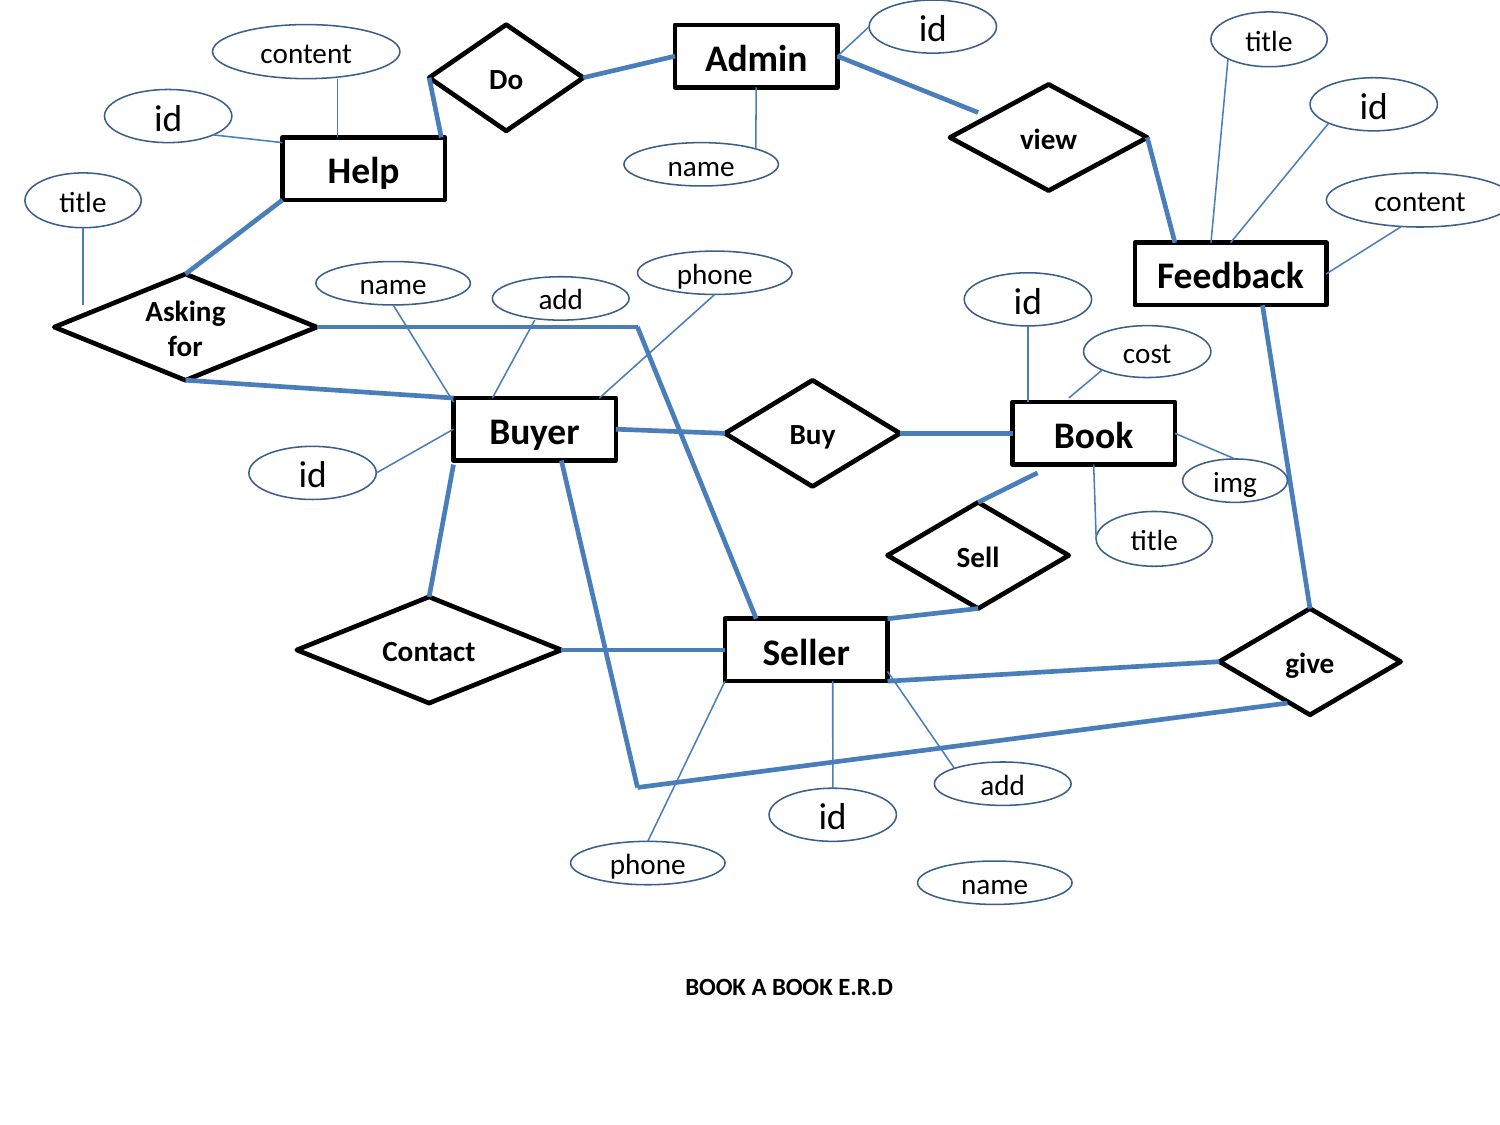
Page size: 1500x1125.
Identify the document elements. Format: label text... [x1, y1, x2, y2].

text_box add [490, 274, 629, 323]
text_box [615, 428, 726, 434]
text_box title [22, 170, 144, 230]
text_box name [621, 140, 781, 189]
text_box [1262, 304, 1311, 609]
text_box title [1095, 509, 1215, 569]
text_box id [962, 270, 1094, 329]
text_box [599, 294, 715, 399]
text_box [492, 319, 535, 399]
text_box view [947, 82, 1148, 193]
text_box id [102, 87, 234, 145]
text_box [977, 472, 1038, 503]
text_box phone [635, 249, 795, 297]
text_box content [1334, 170, 1500, 230]
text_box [637, 326, 757, 619]
title BOOK A BOOK E.R.D [117, 962, 1467, 1039]
text_box name [313, 259, 473, 308]
text_box Help [280, 135, 447, 202]
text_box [1068, 369, 1103, 399]
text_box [1230, 122, 1329, 243]
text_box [561, 657, 638, 788]
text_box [887, 661, 1220, 682]
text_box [887, 671, 955, 769]
text_box cost [1081, 323, 1214, 380]
text_box title [1208, 9, 1330, 69]
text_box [837, 56, 979, 113]
text_box id [1307, 75, 1440, 133]
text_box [730, 702, 828, 788]
text_box Asking for [52, 273, 318, 382]
text_box give [1219, 609, 1403, 717]
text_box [887, 608, 979, 619]
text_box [392, 304, 454, 403]
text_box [428, 77, 442, 138]
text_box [376, 429, 454, 474]
text_box id [867, 0, 999, 54]
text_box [185, 379, 387, 399]
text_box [837, 26, 870, 57]
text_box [1093, 464, 1097, 540]
text_box Seller [723, 617, 890, 683]
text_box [647, 680, 726, 842]
text_box Feedback [1133, 241, 1328, 307]
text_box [637, 702, 642, 788]
text_box Buyer [451, 396, 618, 462]
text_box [1174, 433, 1236, 460]
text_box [1147, 137, 1176, 243]
text_box Contact [294, 597, 556, 706]
text_box Do [427, 22, 580, 133]
text_box Buy [760, 378, 901, 489]
text_box id [246, 444, 377, 502]
text_box Sell [885, 503, 1071, 610]
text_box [837, 702, 1288, 788]
text_box name [915, 858, 1075, 907]
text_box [185, 199, 283, 275]
text_box phone [568, 839, 728, 887]
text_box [583, 55, 676, 78]
text_box content [210, 22, 403, 81]
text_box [1210, 58, 1229, 243]
text_box add [943, 797, 1062, 808]
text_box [561, 460, 638, 649]
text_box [428, 478, 454, 598]
text_box img [1180, 456, 1257, 505]
text_box Book [1010, 400, 1177, 467]
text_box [1325, 226, 1401, 275]
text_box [213, 134, 283, 143]
text_box Admin [673, 23, 839, 89]
text_box id [766, 797, 899, 844]
